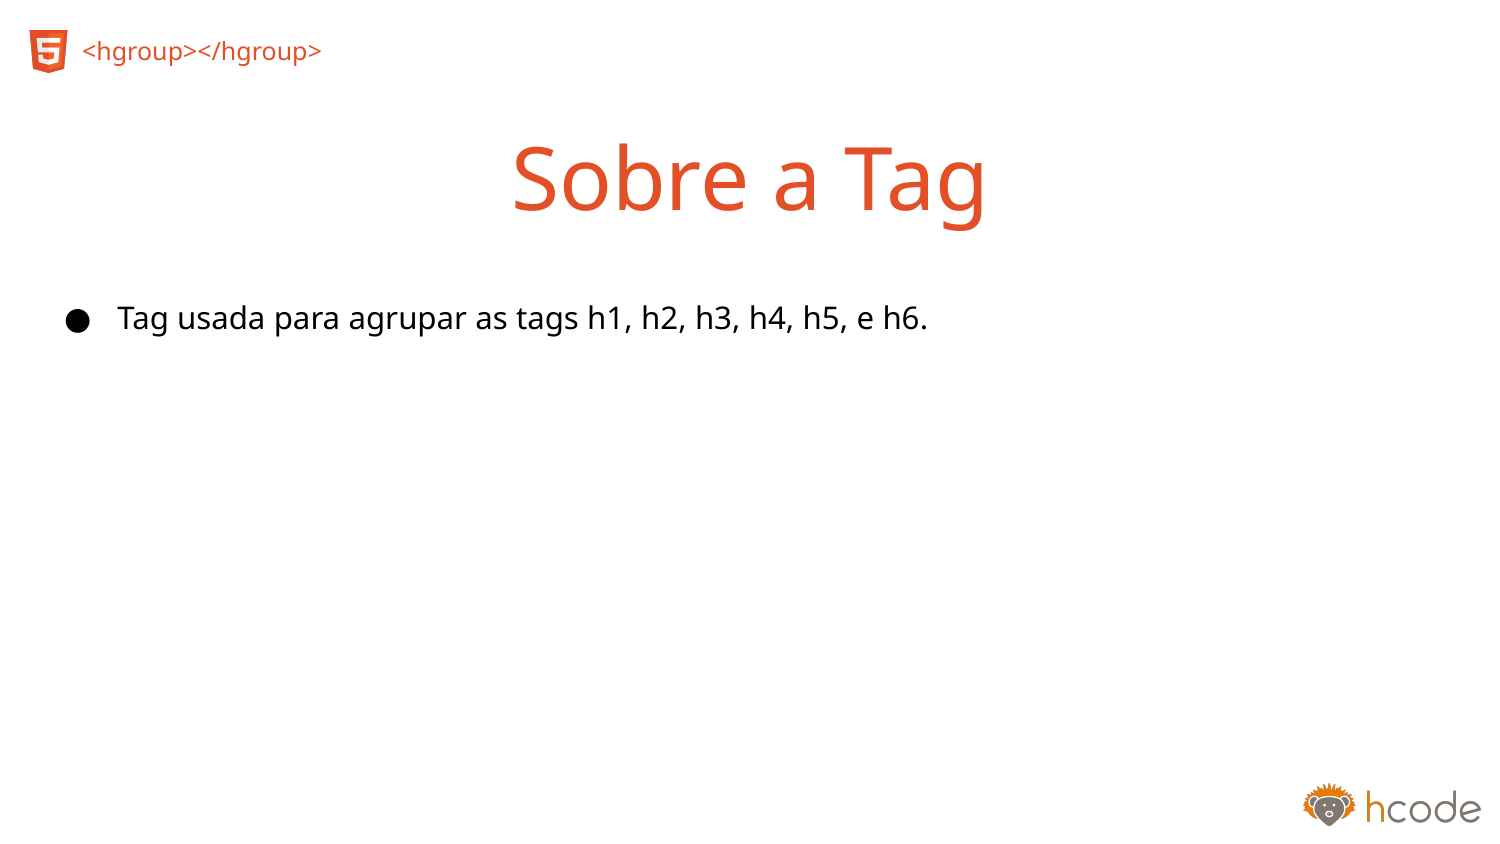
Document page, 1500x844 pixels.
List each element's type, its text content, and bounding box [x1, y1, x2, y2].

text_box Sobre a Tag [107, 108, 1393, 237]
text_box <hgroup></hgroup> [67, 20, 1445, 84]
picture [1303, 783, 1482, 827]
picture [27, 30, 70, 73]
text_box Tag usada para agrupar as tags h1, h2, h3, h4, h5, e h6. [27, 264, 1471, 755]
